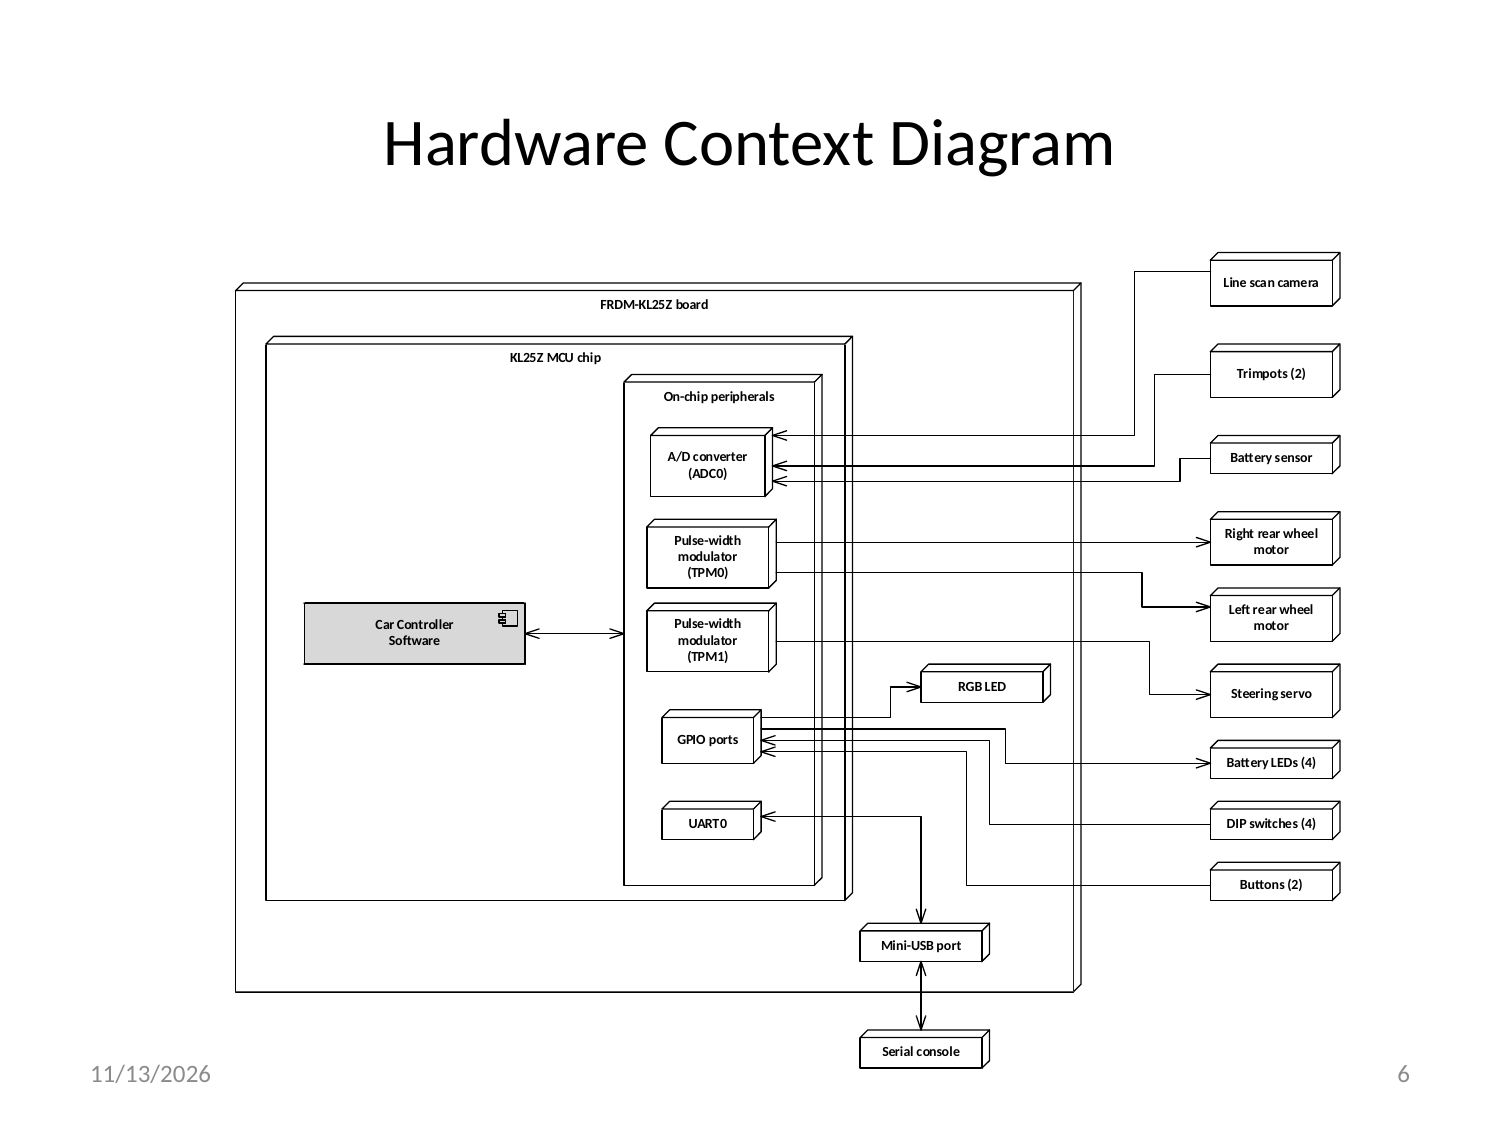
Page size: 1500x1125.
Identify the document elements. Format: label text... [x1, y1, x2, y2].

title Hardware Context Diagram [75, 45, 1425, 233]
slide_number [75, 1042, 350, 1103]
slide_number 6 [1149, 1042, 1425, 1103]
picture [232, 249, 1342, 1070]
